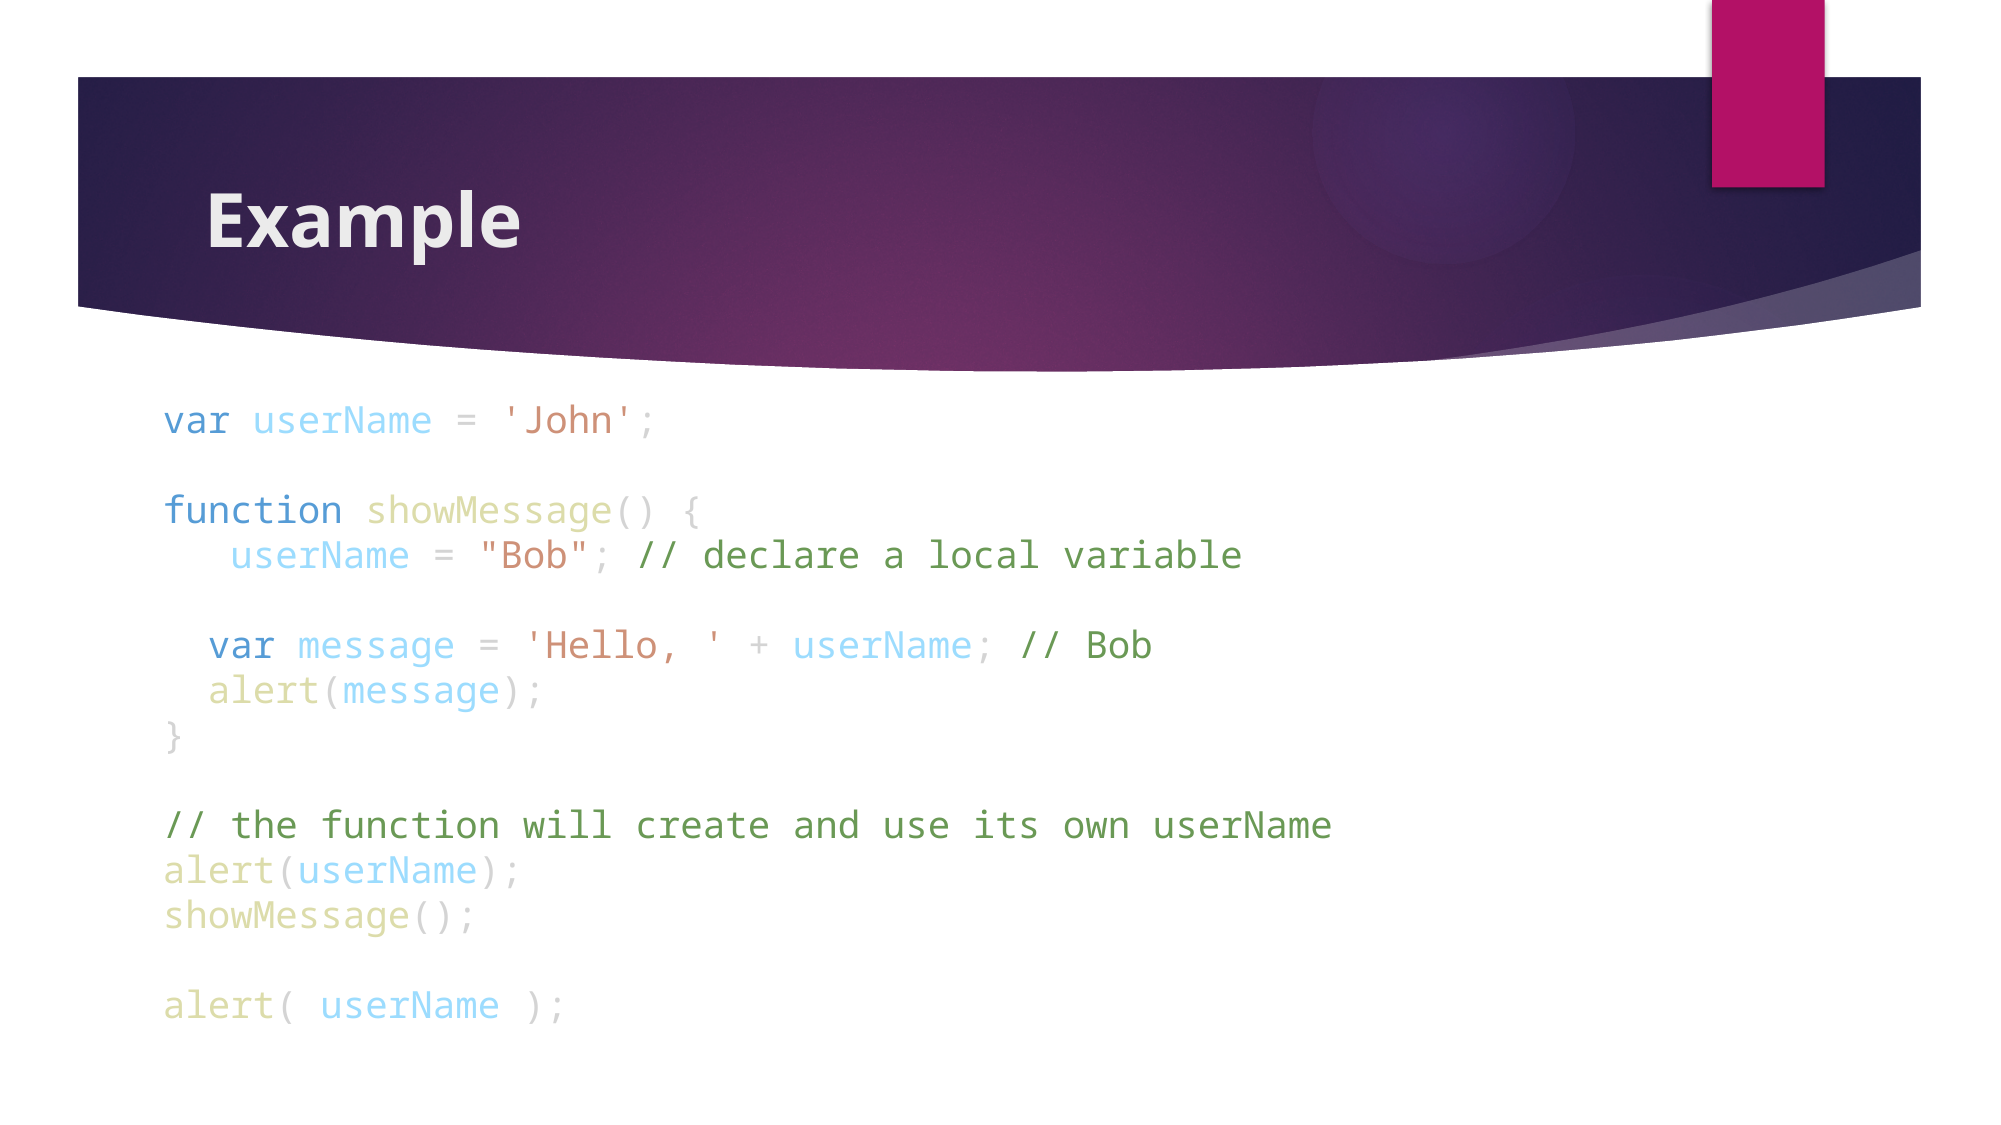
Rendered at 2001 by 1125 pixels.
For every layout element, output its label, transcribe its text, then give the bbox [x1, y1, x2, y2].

text_box var userName = 'John'; function showMessage() { userName = "Bob"; // declare a local variable var message = 'Hello, ' + userName; // Bob alert(message); } // the function will create and use its own userName alert(userName); showMessage(); alert( userName ); [148, 389, 1716, 1034]
title Example [189, 159, 1627, 276]
